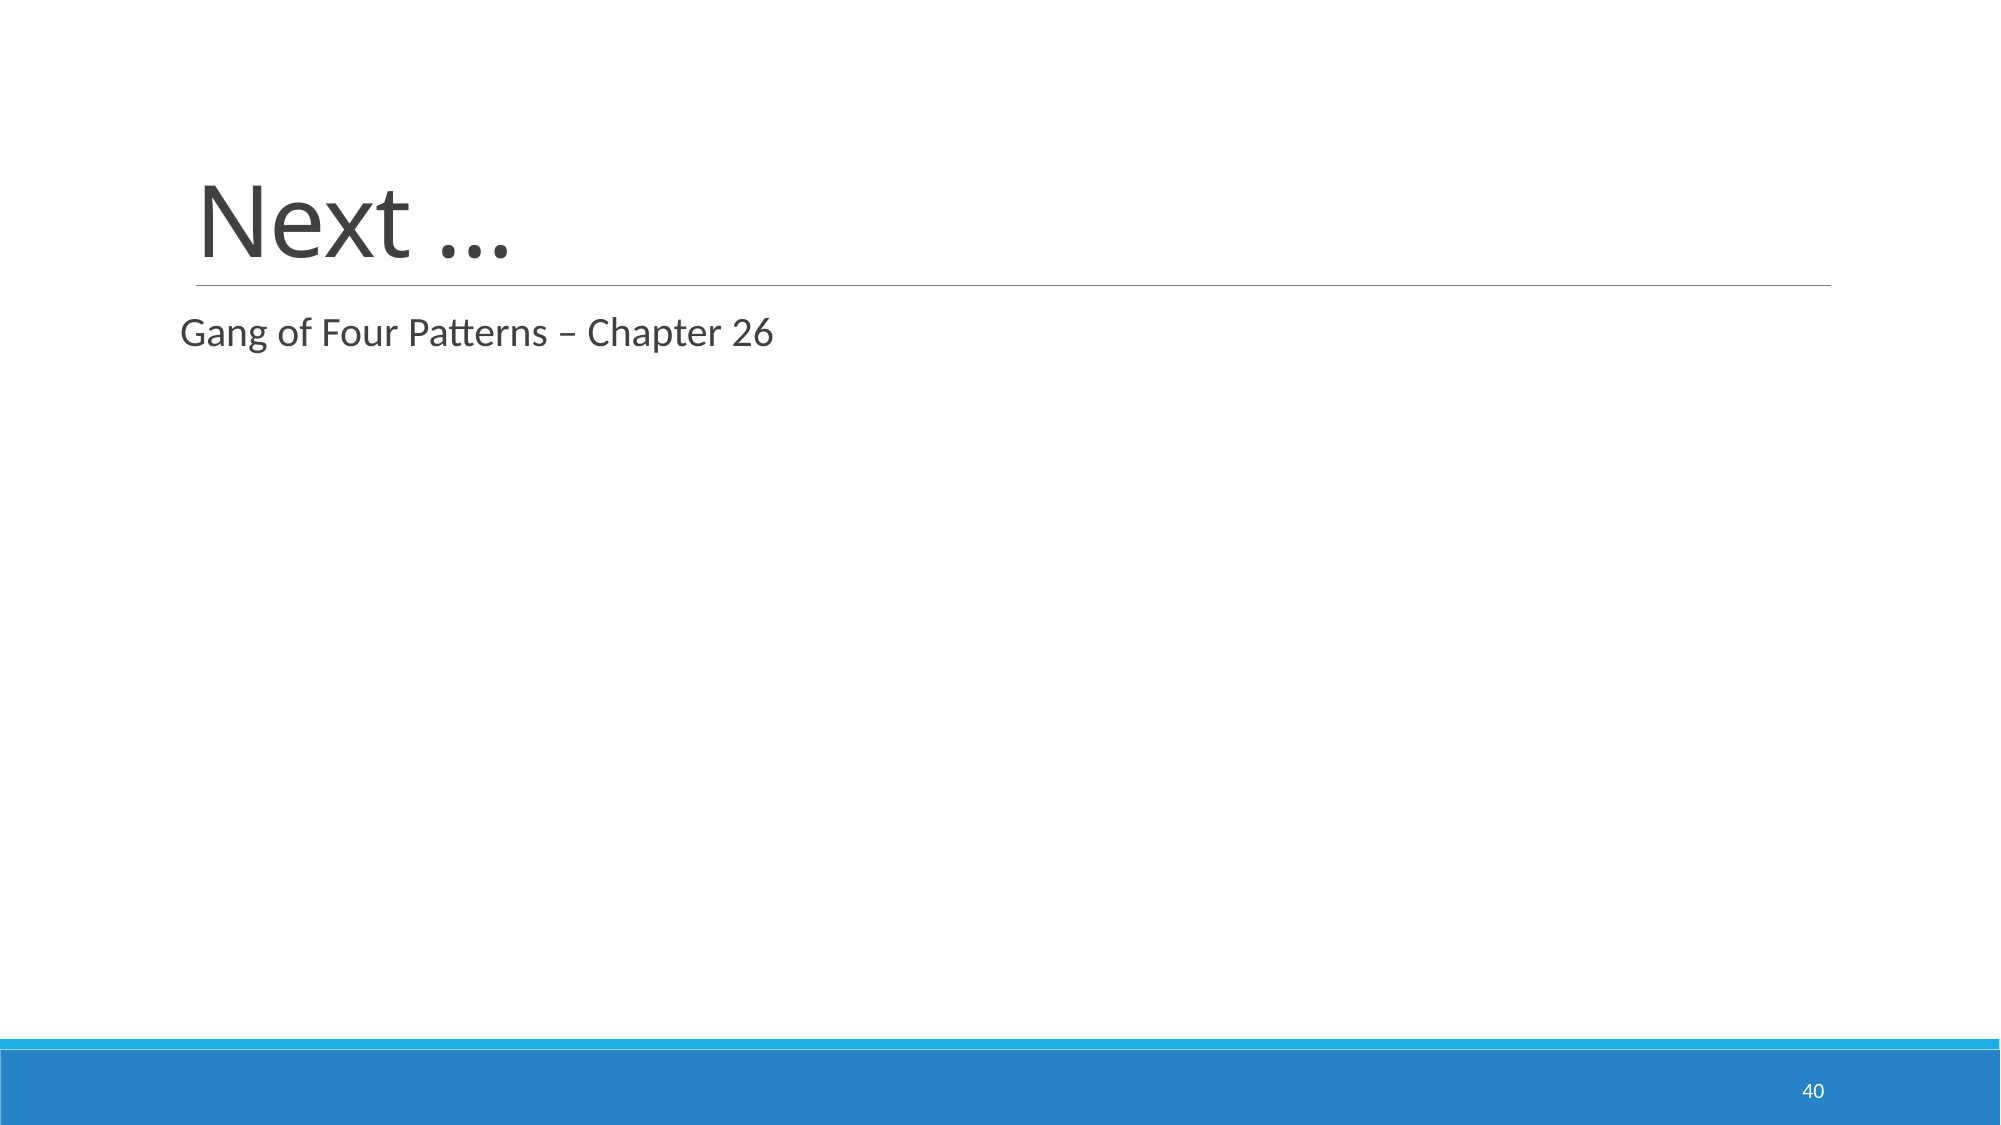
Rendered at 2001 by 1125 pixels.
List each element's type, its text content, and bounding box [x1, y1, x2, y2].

slide_number 40 [1624, 1059, 1840, 1120]
title Next … [180, 47, 1830, 285]
list Gang of Four Patterns – Chapter 26 [180, 302, 1830, 963]
